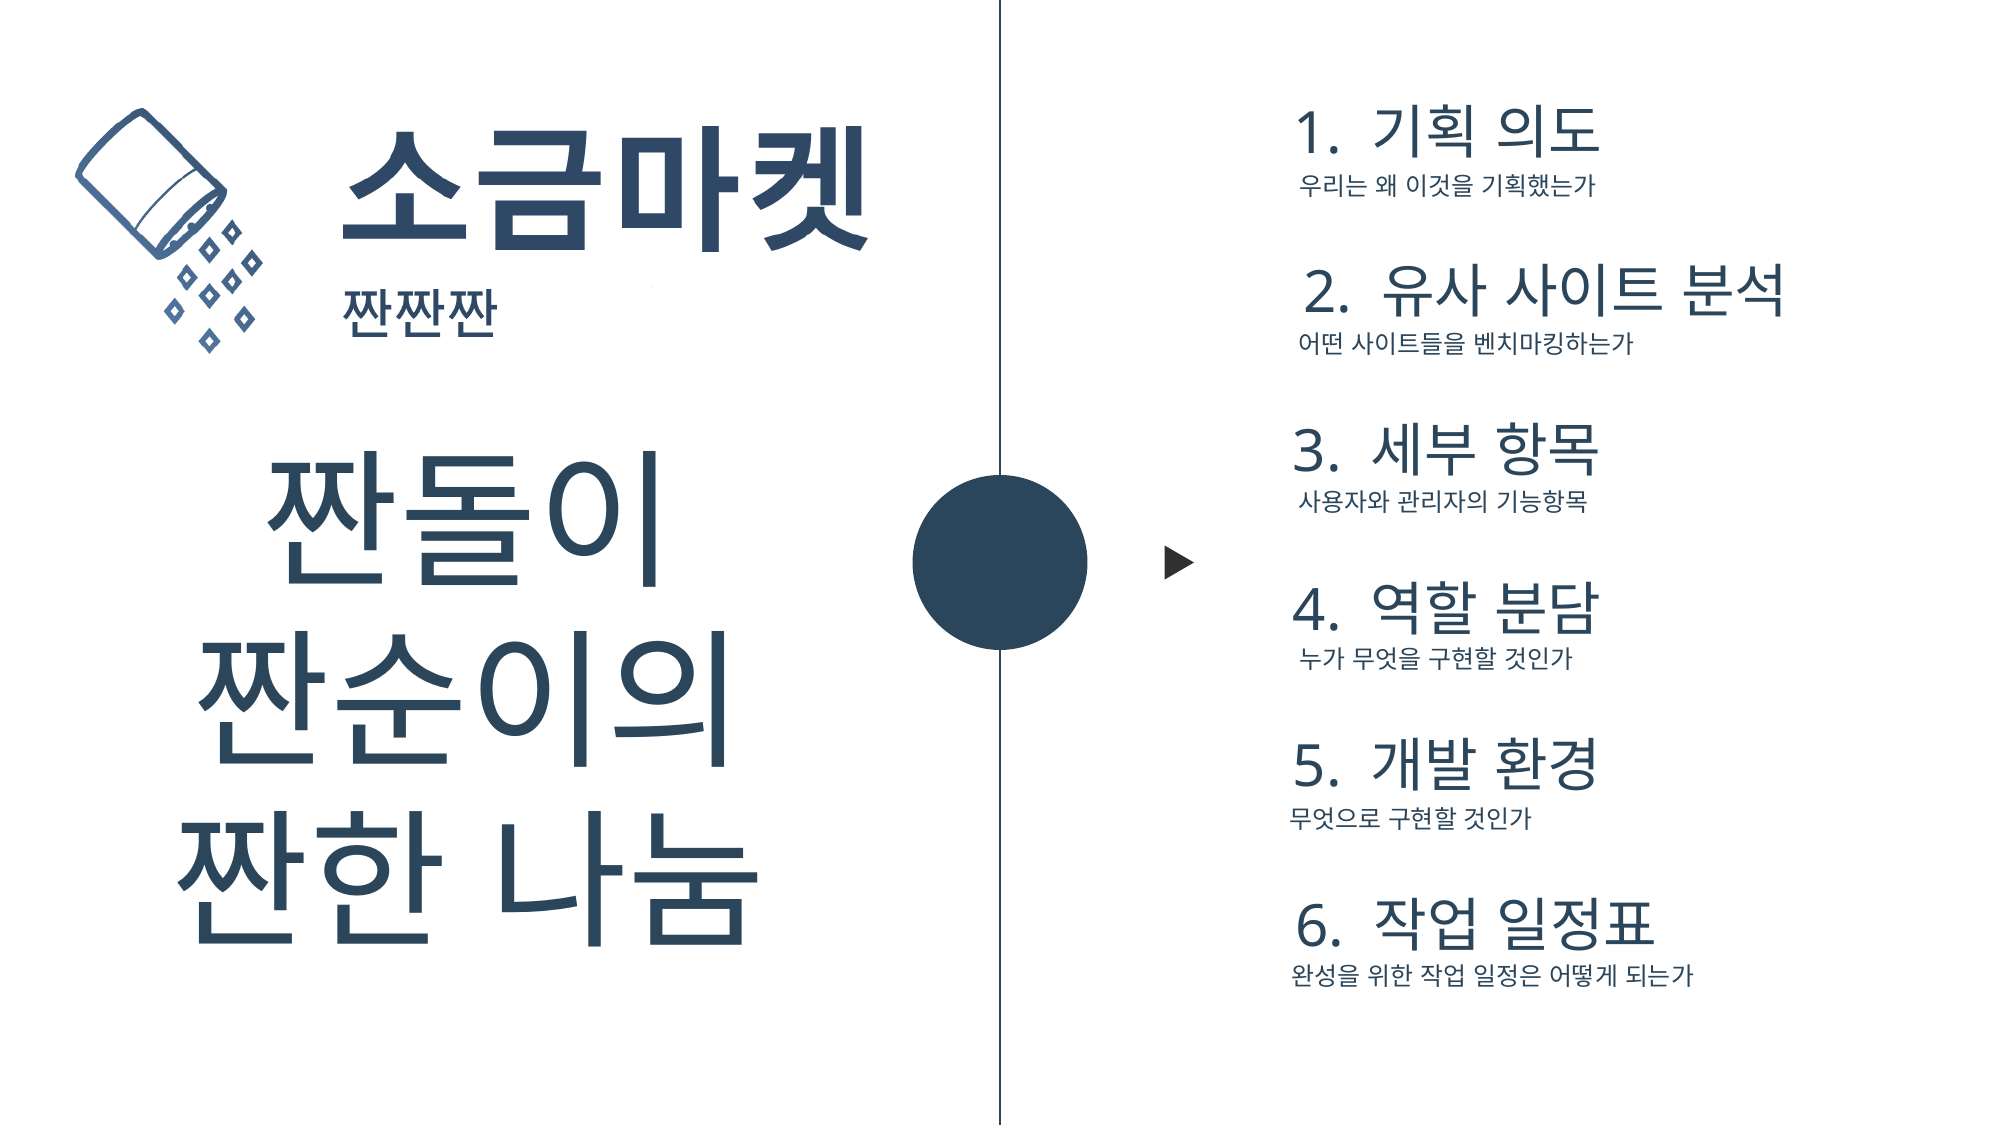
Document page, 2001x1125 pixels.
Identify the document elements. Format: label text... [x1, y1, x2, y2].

text_box 완성을 위한 작업 일정은 어떻게 되는가 [1276, 952, 1710, 998]
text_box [912, 474, 1088, 650]
text_box 어떤 사이트들을 벤치마킹하는가 [1270, 321, 1887, 366]
text_box 4. 역할 분담 [1278, 564, 1617, 650]
text_box 6. 작업 일정표 [1280, 880, 1673, 952]
text_box 누가 무엇을 구현할 것인가 [1271, 636, 1589, 682]
picture [26, 67, 911, 403]
text_box [1163, 543, 1197, 582]
text_box 3. 세부 항목 [1278, 405, 1617, 479]
text_box 사용자와 관리자의 기능항목 [1270, 479, 1729, 525]
text_box 무엇으로 구현할 것인가 [1274, 795, 1549, 841]
text_box 우리는 왜 이것을 기획했는가 [1272, 162, 1612, 208]
text_box 1. 기획 의도 [1279, 88, 1617, 173]
text_box 2. 유사 사이트 분석 [1288, 246, 1804, 321]
text_box 5. 개발 환경 [1278, 721, 1617, 806]
text_box 짠돌이 짠순이의 짠한 나눔 [156, 418, 781, 973]
